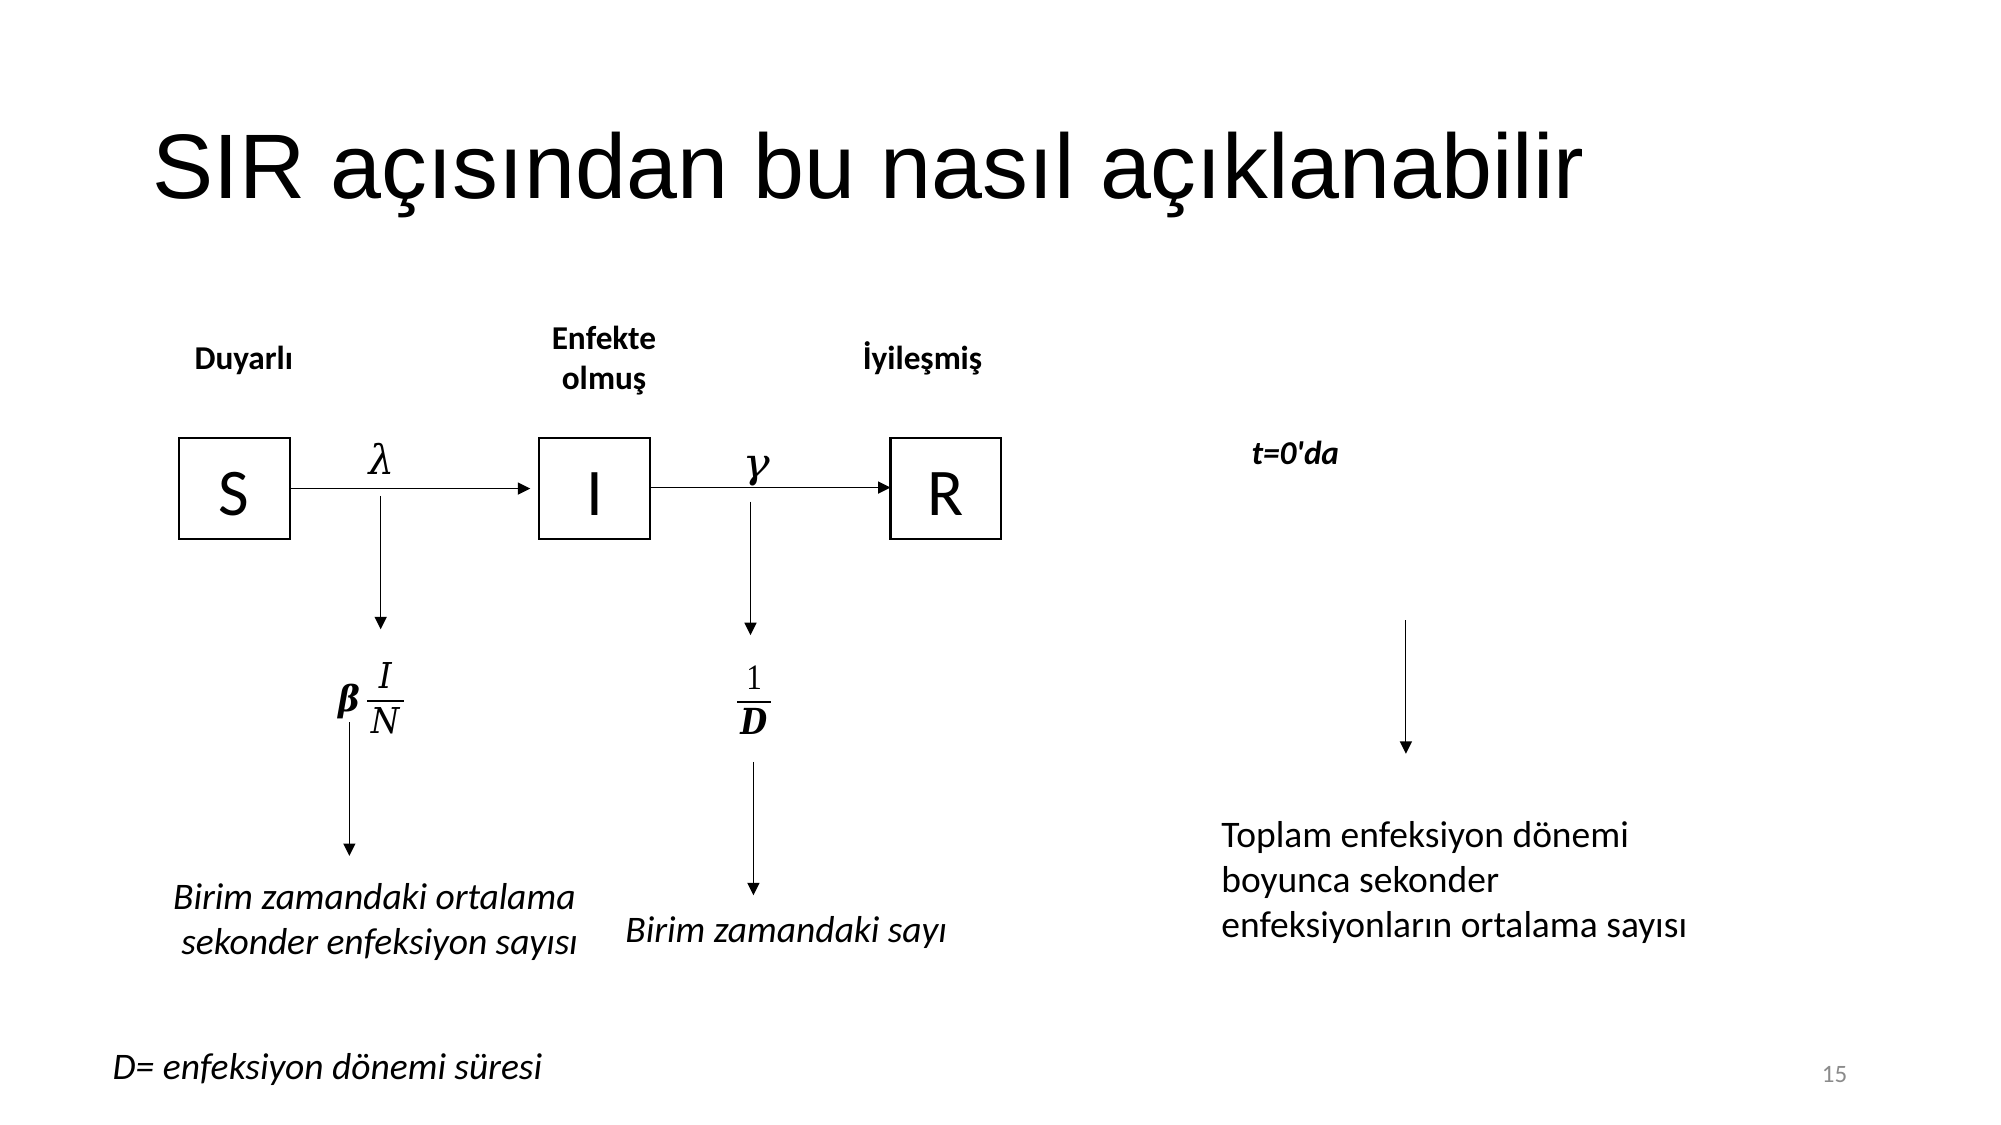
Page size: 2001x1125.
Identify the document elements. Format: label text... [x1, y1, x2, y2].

text_box Birim zamandaki ortalama sekonder enfeksiyon sayısı [158, 864, 593, 970]
text_box D= enfeksiyon dönemi süresi [98, 1034, 558, 1095]
text_box Birim zamandaki sayı [610, 897, 963, 957]
text_box R [889, 437, 1002, 540]
slide_number 15 [1412, 1042, 1863, 1103]
text_box Duyarlı [142, 305, 345, 408]
title SIR açısından bu nasıl açıklanabilir [137, 59, 1863, 278]
text_box I [538, 437, 651, 540]
text_box İyileşmiş [821, 305, 1024, 408]
text_box t=0'da [1194, 400, 1397, 503]
text_box S [178, 437, 291, 540]
text_box Toplam enfeksiyon dönemi boyunca sekonder enfeksiyonların ortalama sayısı [1206, 802, 1740, 953]
text_box Enfekte olmuş [503, 305, 706, 408]
